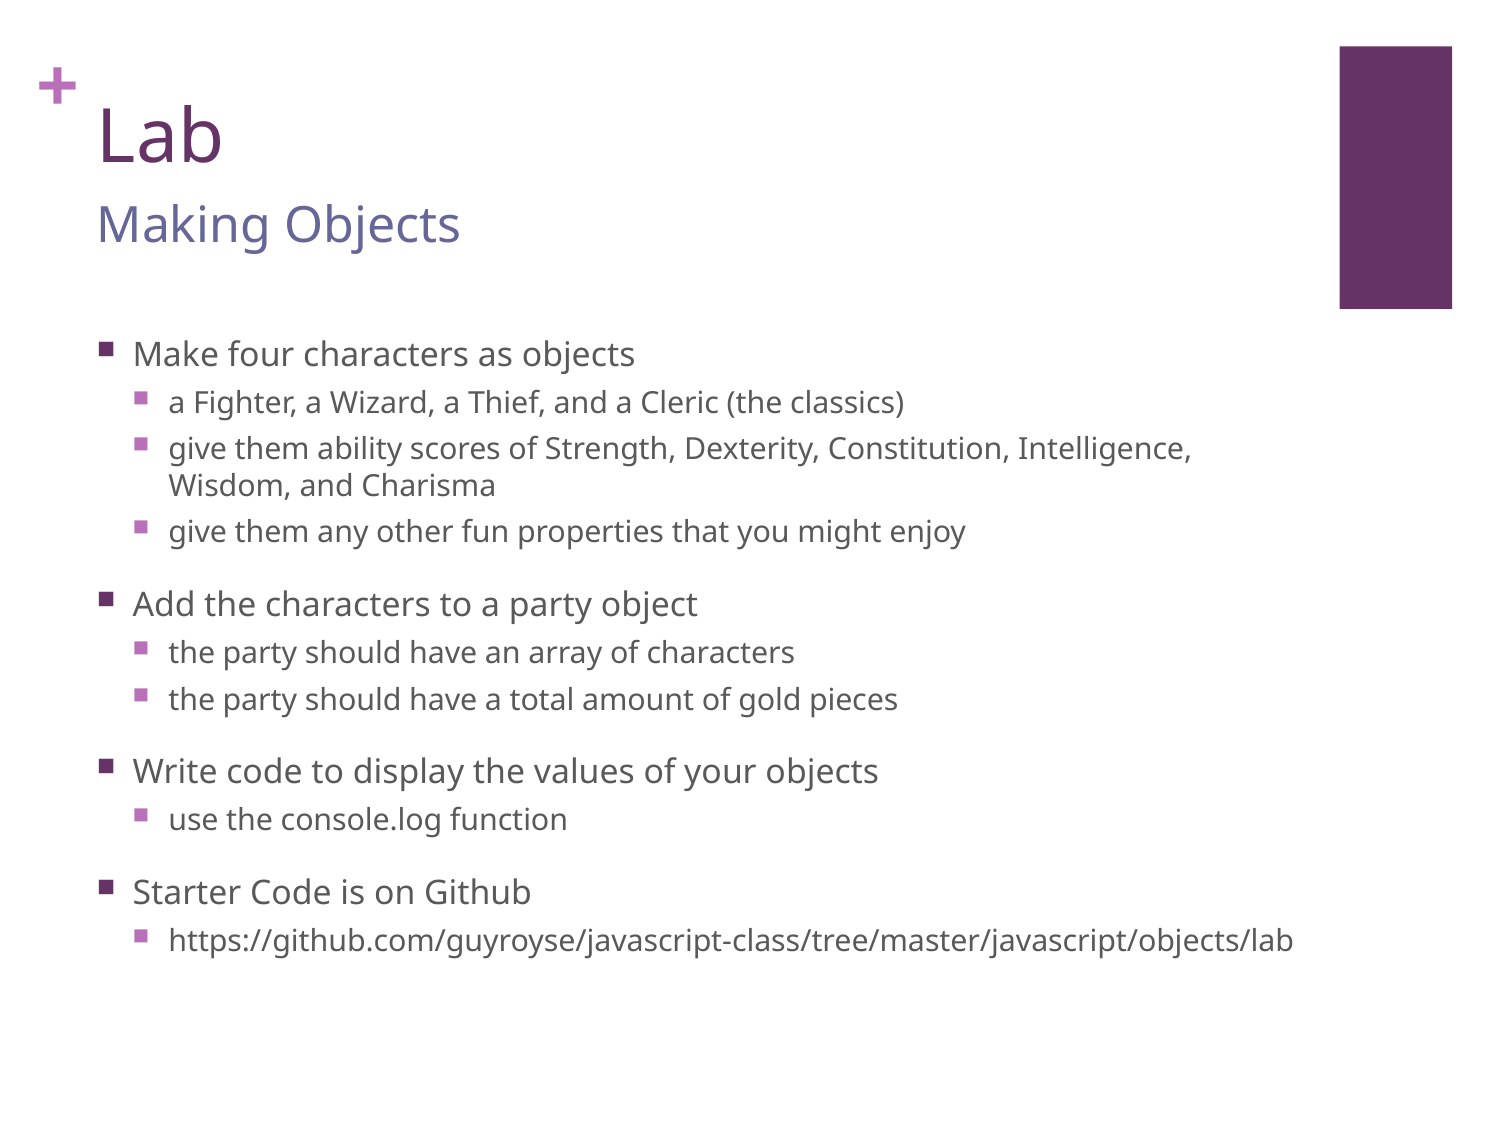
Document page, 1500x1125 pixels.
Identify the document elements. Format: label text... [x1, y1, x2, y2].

title Lab [81, 22, 1322, 185]
list Making Objects [81, 185, 1322, 313]
list Make four characters as objects a Fighter, a Wizard, a Thief, and a Cleric (the classics) give them ability scores of Strength, Dexterity, Constitution, Intelligence, Wisdom, and Charisma give them any other fun properties that you might enjoy Add the characters to a party object the party should have an array of characters the party should have a total amount of gold pieces Write code to display the values of your objects use the console.log function Starter Code is on Github https://github.com/guyroyse/javascript-class/tree/master/javascript/objects/lab [81, 324, 1322, 1005]
